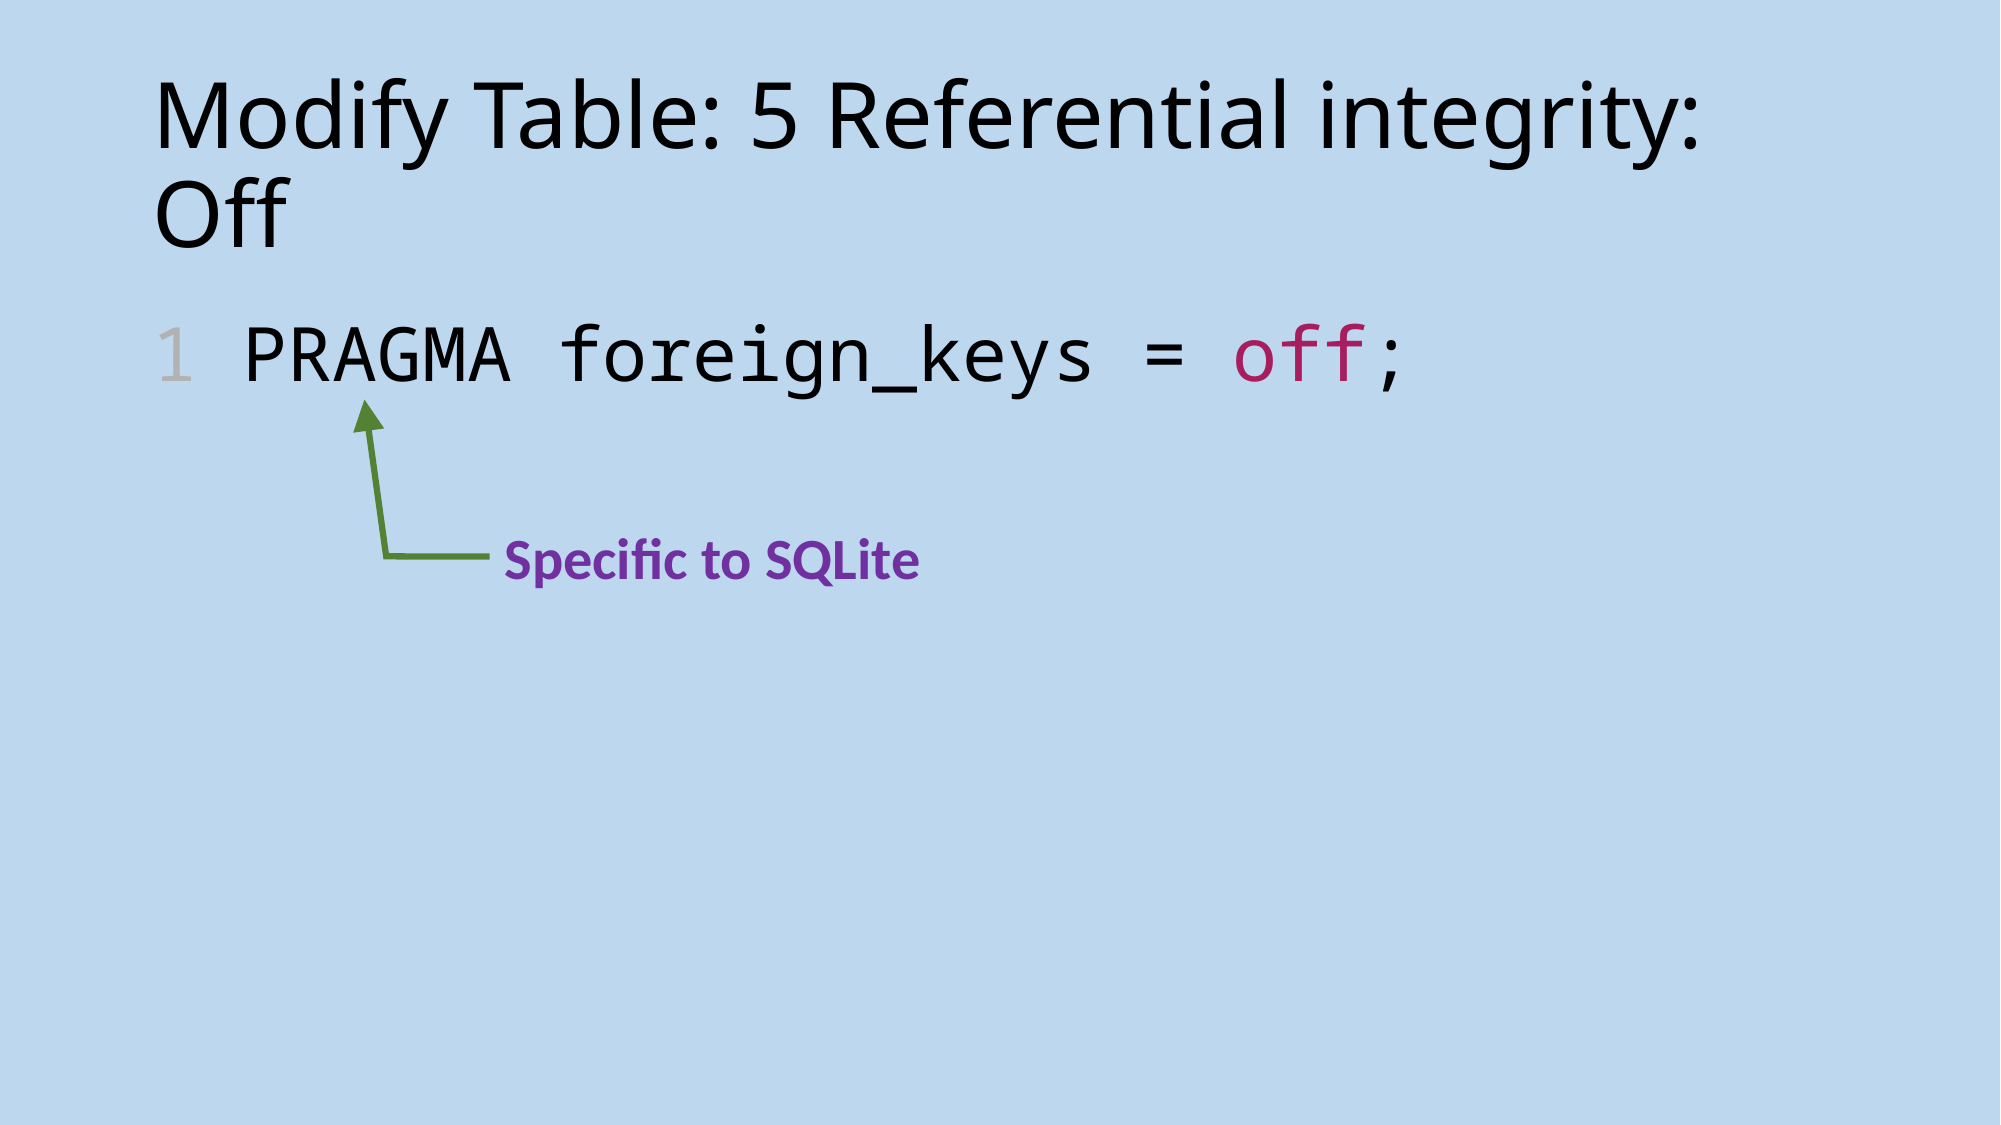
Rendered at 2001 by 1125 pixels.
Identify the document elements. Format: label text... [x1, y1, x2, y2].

list 1 PRAGMA foreign_keys = off; [137, 299, 1863, 1014]
title Modify Table: 5 Referential integrity: Off [137, 59, 1863, 278]
text_box Specific to SQLite [357, 399, 952, 615]
